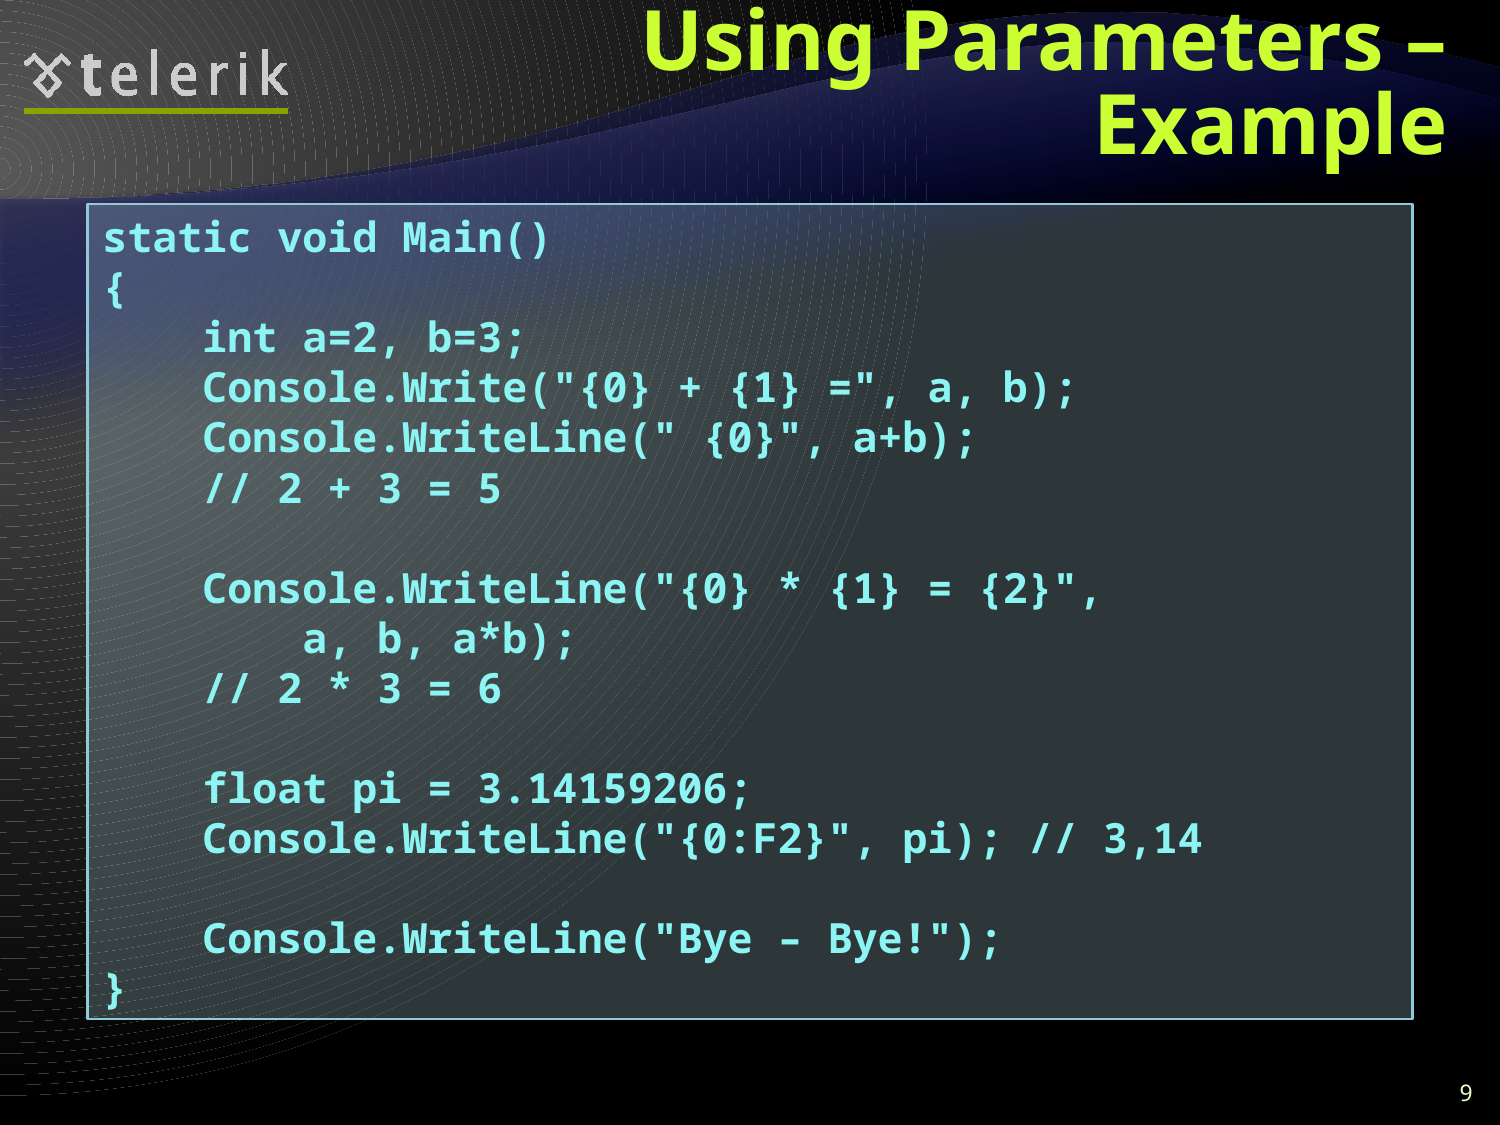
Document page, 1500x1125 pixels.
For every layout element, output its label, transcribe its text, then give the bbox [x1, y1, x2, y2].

title Using Parameters – Example [300, 12, 1463, 163]
slide_number 9 [1412, 1074, 1488, 1113]
text_box static void Main() { int a=2, b=3; Console.Write("{0} + {1} =", a, b); Console.WriteLine(" {0}", a+b); // 2 + 3 = 5 Console.WriteLine("{0} * {1} = {2}", a, b, a*b); // 2 * 3 = 6 float pi = 3.14159206; Console.WriteLine("{0:F2}", pi); // 3,14 Console.WriteLine("Bye – Bye!"); } [87, 203, 1413, 1019]
picture [24, 49, 288, 114]
